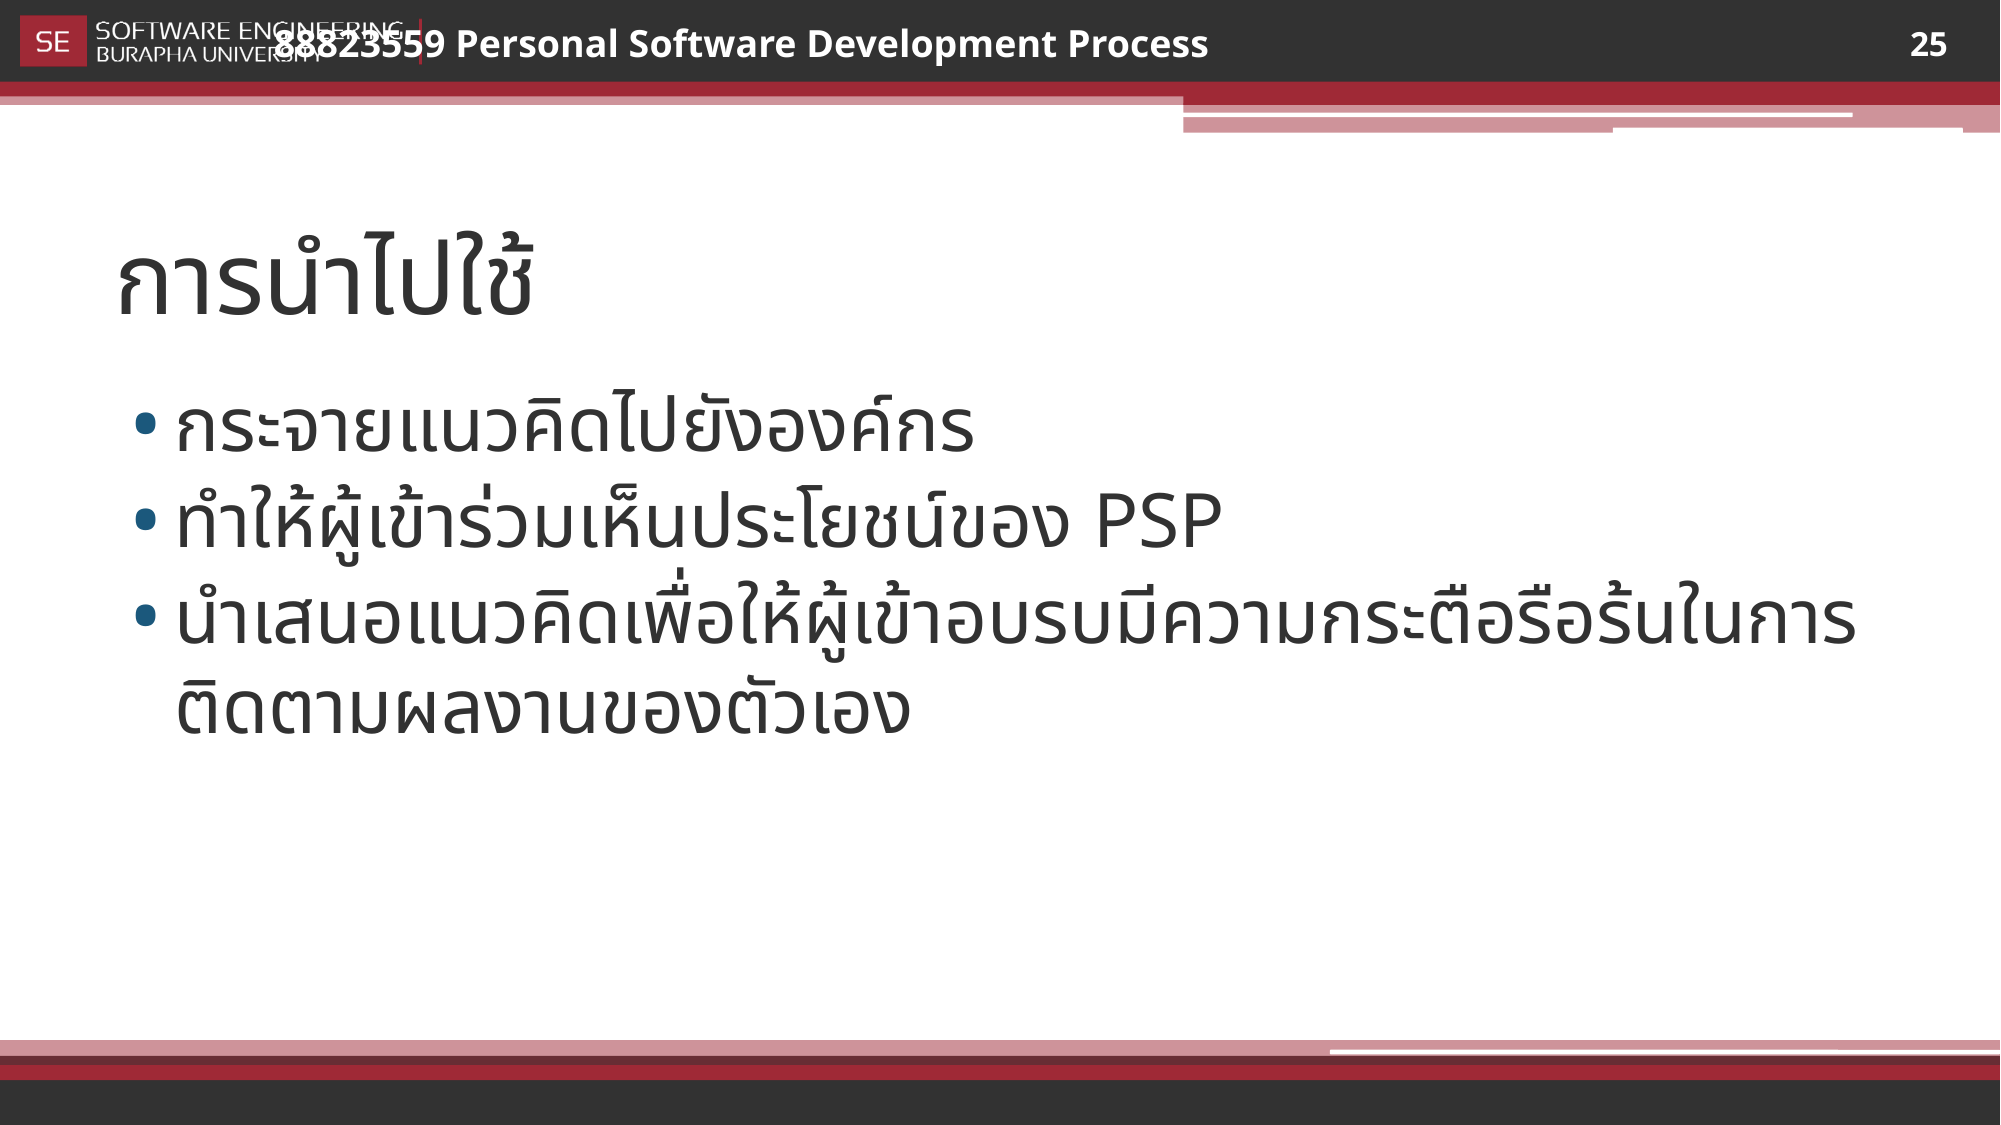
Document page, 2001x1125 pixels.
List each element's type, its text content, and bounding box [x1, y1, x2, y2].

title การนำไปใช้ [99, 187, 1900, 363]
slide_number 25 [1796, 15, 1963, 76]
picture [17, 8, 430, 79]
list กระจายแนวคิดไปยังองค์กร ทำให้ผู้เข้าร่วมเห็นประโยชน์ของ PSP นำเสนอแนวคิดเพื่อให้ผู้เข้าอบรบมีความกระตือรือร้นในการติดตามผลงานของตัวเอง [99, 368, 1900, 1023]
